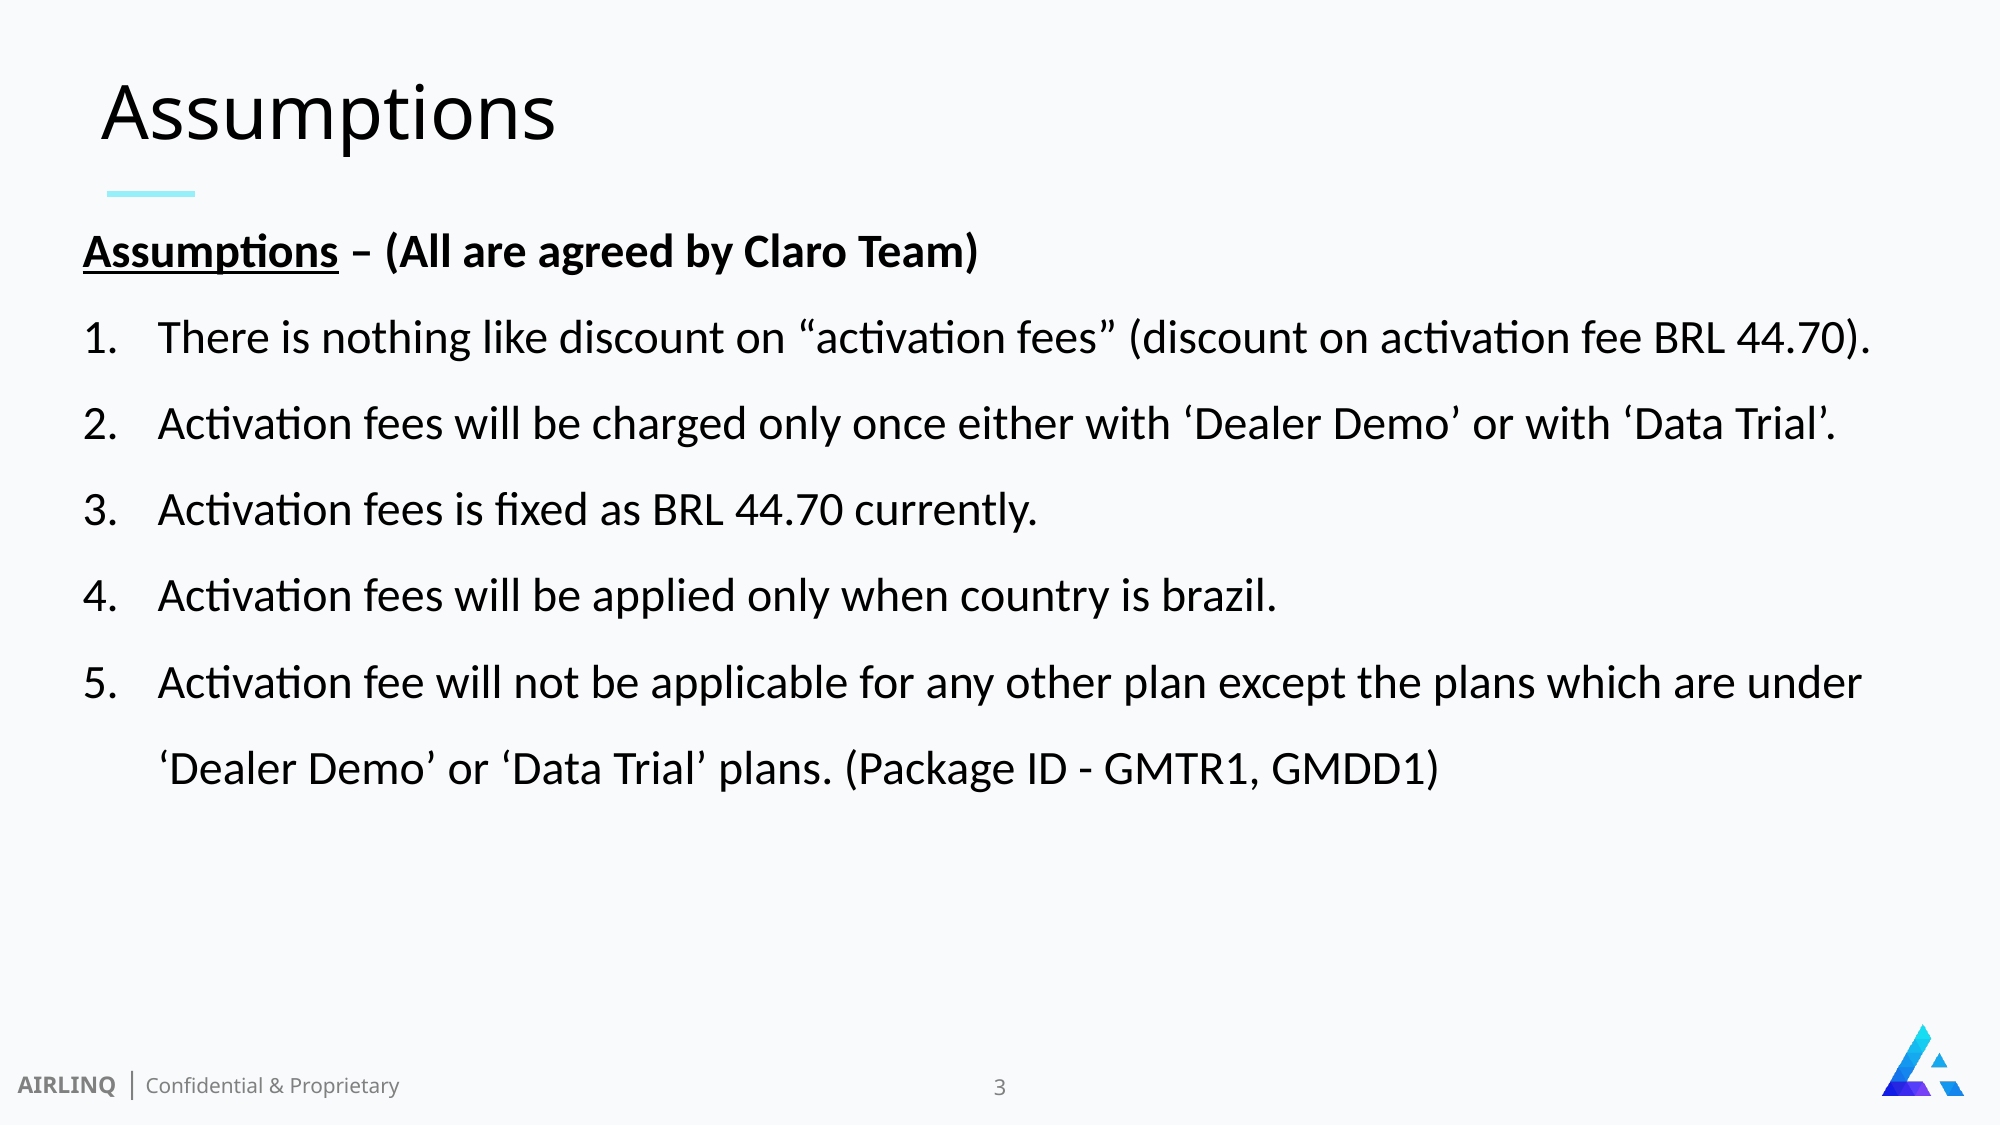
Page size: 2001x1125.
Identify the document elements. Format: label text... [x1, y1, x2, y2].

text_box Assumptions – (All are agreed by Claro Team) There is nothing like discount on “activation fees” (discount on activation fee BRL 44.70). Activation fees will be charged only once either with ‘Dealer Demo’ or with ‘Data Trial’. Activation fees is fixed as BRL 44.70 currently. Activation fees will be applied only when country is brazil. Activation fee will not be applicable for any other plan except the plans which are under ‘Dealer Demo’ or ‘Data Trial’ plans. (Package ID - GMTR1, GMDD1) [67, 212, 1895, 802]
list Assumptions [86, 56, 1914, 150]
picture [1875, 1019, 1973, 1108]
